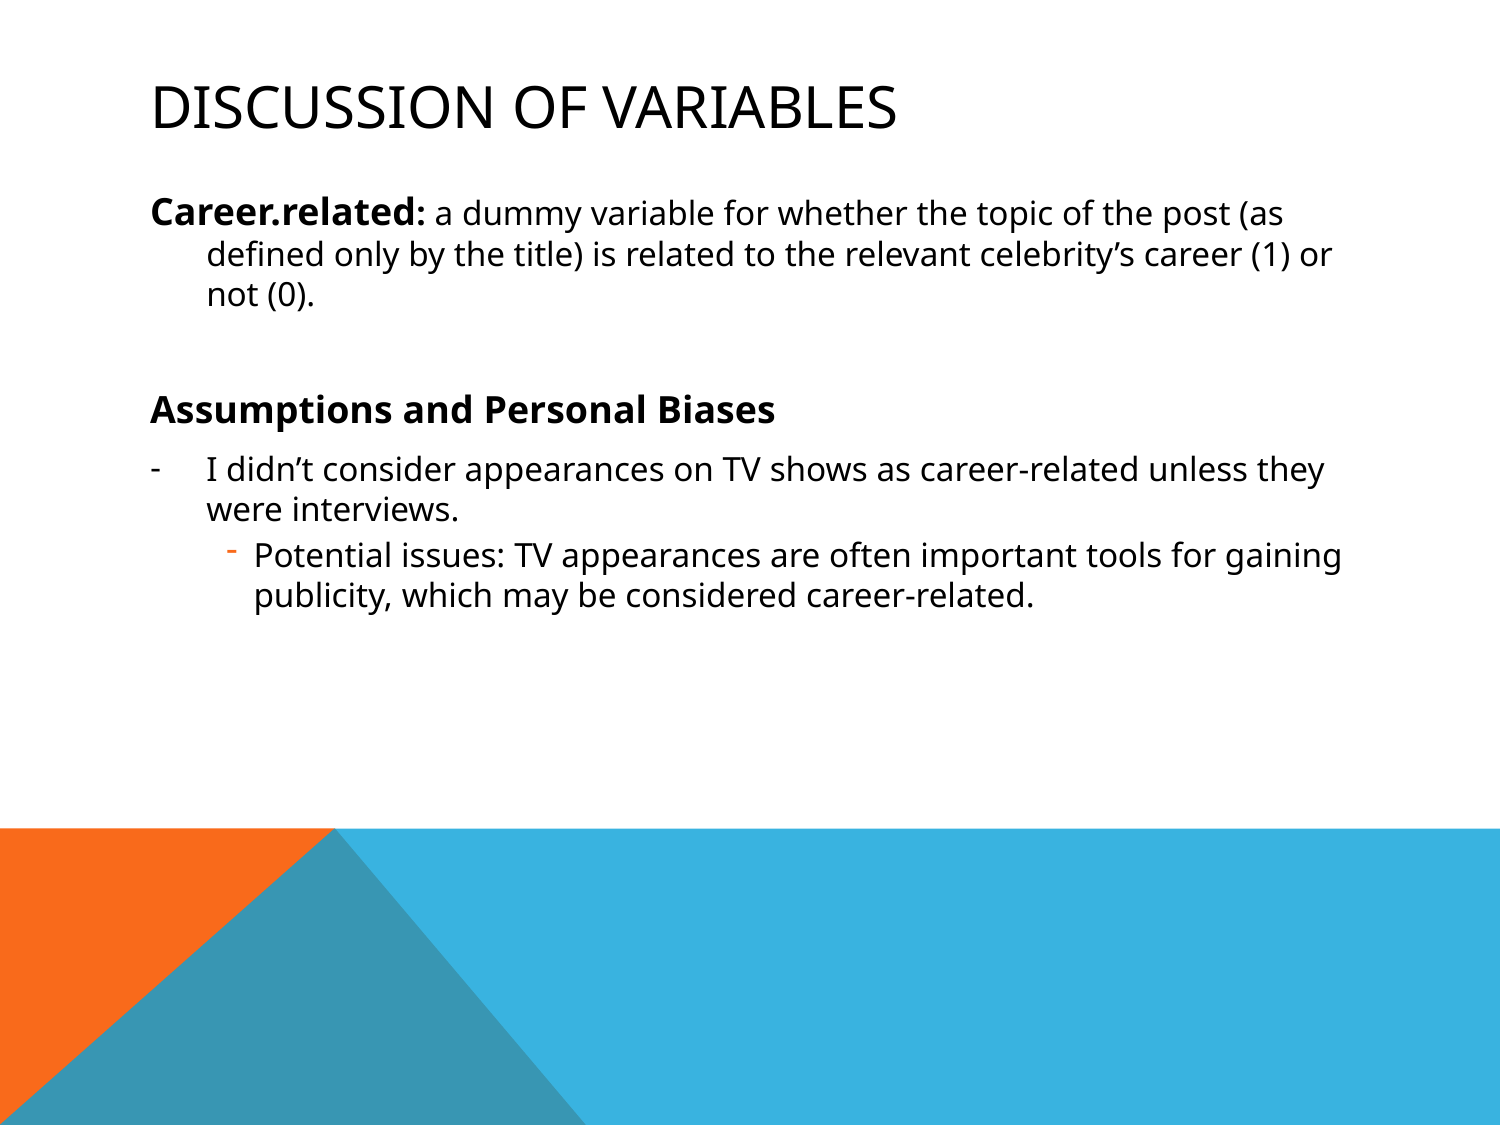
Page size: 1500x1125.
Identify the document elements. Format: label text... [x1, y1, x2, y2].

title Discussion of variables [135, 60, 1369, 150]
list Career.related: a dummy variable for whether the topic of the post (as defined only by the title) is related to the relevant celebrity’s career (1) or not (0). Assumptions and Personal Biases I didn’t consider appearances on TV shows as career-related unless they were interviews. Potential issues: TV appearances are often important tools for gaining publicity, which may be considered career-related. [135, 180, 1369, 768]
